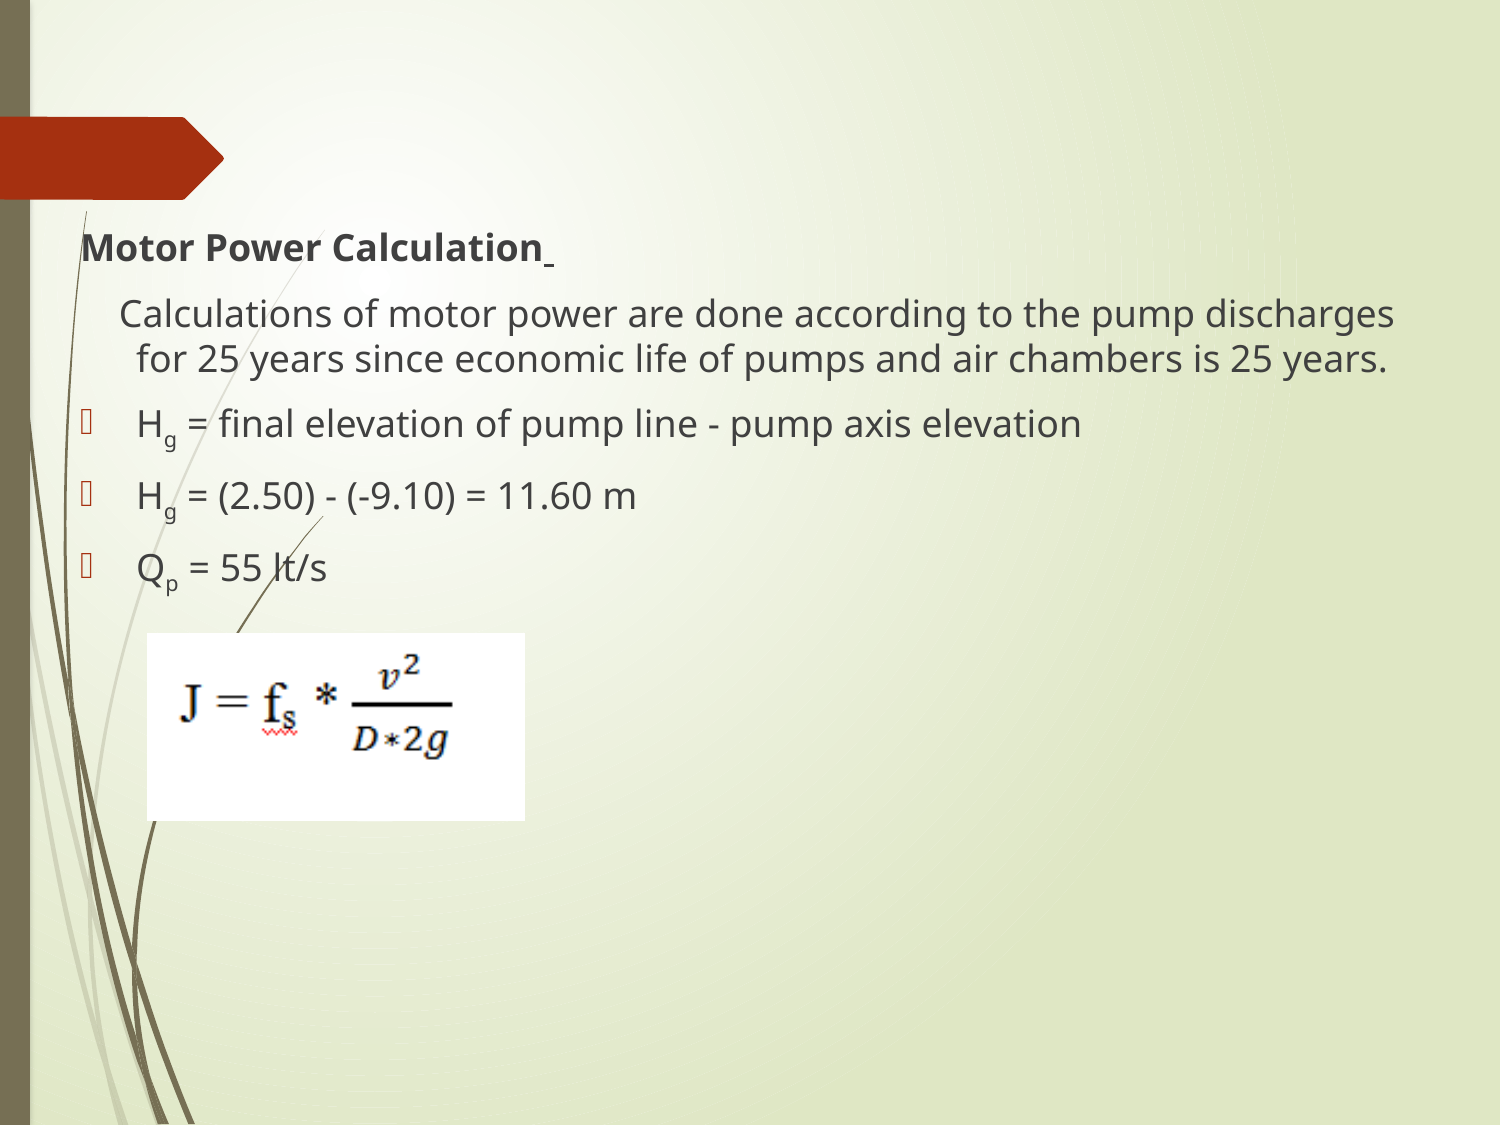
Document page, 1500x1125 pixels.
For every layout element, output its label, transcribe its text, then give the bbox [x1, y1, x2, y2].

picture [147, 633, 525, 822]
list Motor Power Calculation Calculations of motor power are done according to the pump discharges for 25 years since economic life of pumps and air chambers is 25 years. Hg = final elevation of pump line - pump axis elevation Hg = (2.50) - (-9.10) = 11.60 m Qp = 55 lt/s [64, 216, 1415, 894]
